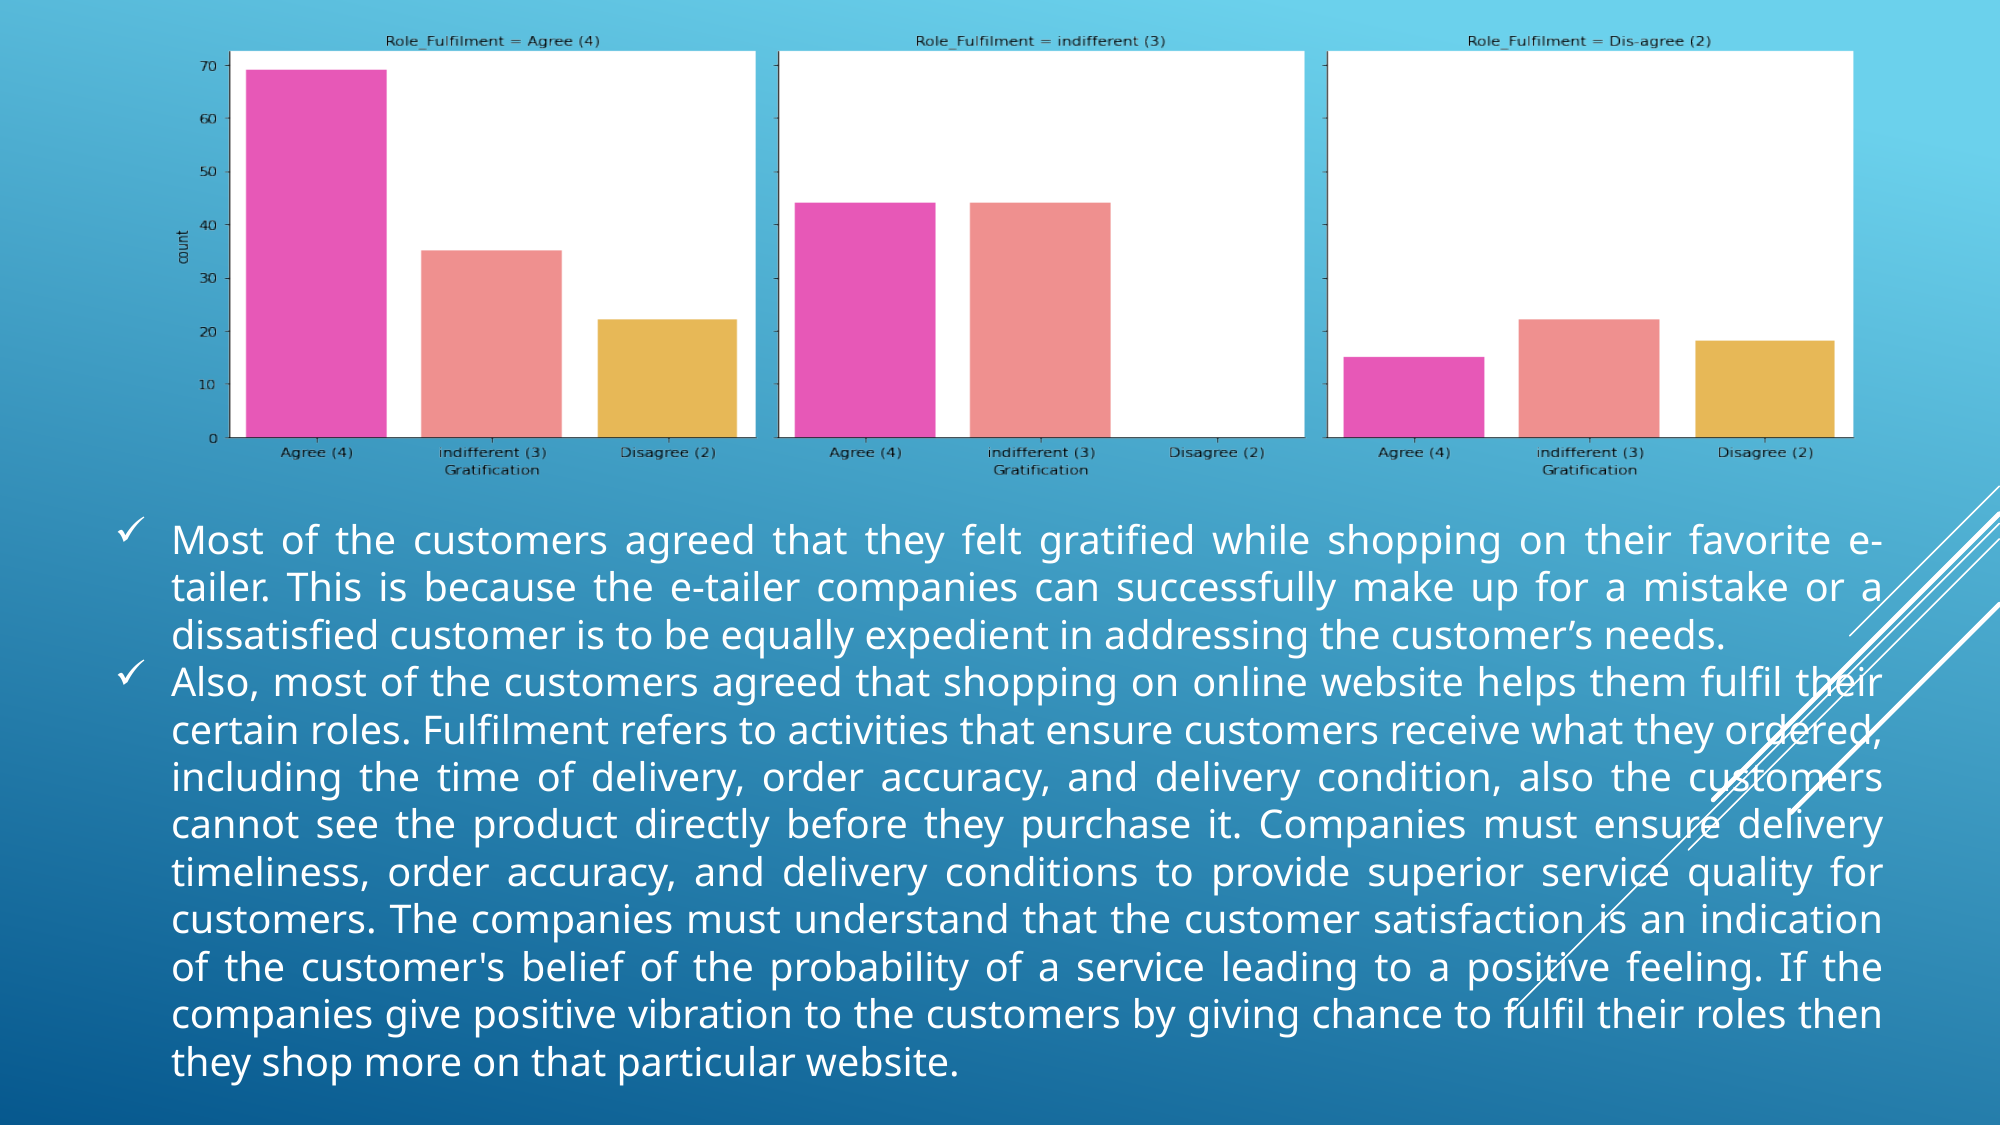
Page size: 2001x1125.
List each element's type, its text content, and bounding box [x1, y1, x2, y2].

picture [165, 26, 1863, 486]
text_box Most of the customers agreed that they felt gratified while shopping on their favorite e-tailer. This is because the e-tailer companies can successfully make up for a mistake or a dissatisfied customer is to be equally expedient in addressing the customer’s needs. Also, most of the customers agreed that shopping on online website helps them fulfil their certain roles. Fulfilment refers to activities that ensure customers receive what they ordered, including the time of delivery, order accuracy, and delivery condition, also the customers cannot see the product directly before they purchase it. Companies must ensure delivery timeliness, order accuracy, and delivery conditions to provide superior service quality for customers. The companies must understand that the customer satisfaction is an indication of the customer's belief of the probability of a service leading to a positive feeling. If the companies give positive vibration to the customers by giving chance to fulfil their roles then they shop more on that particular website. [99, 507, 1900, 1092]
